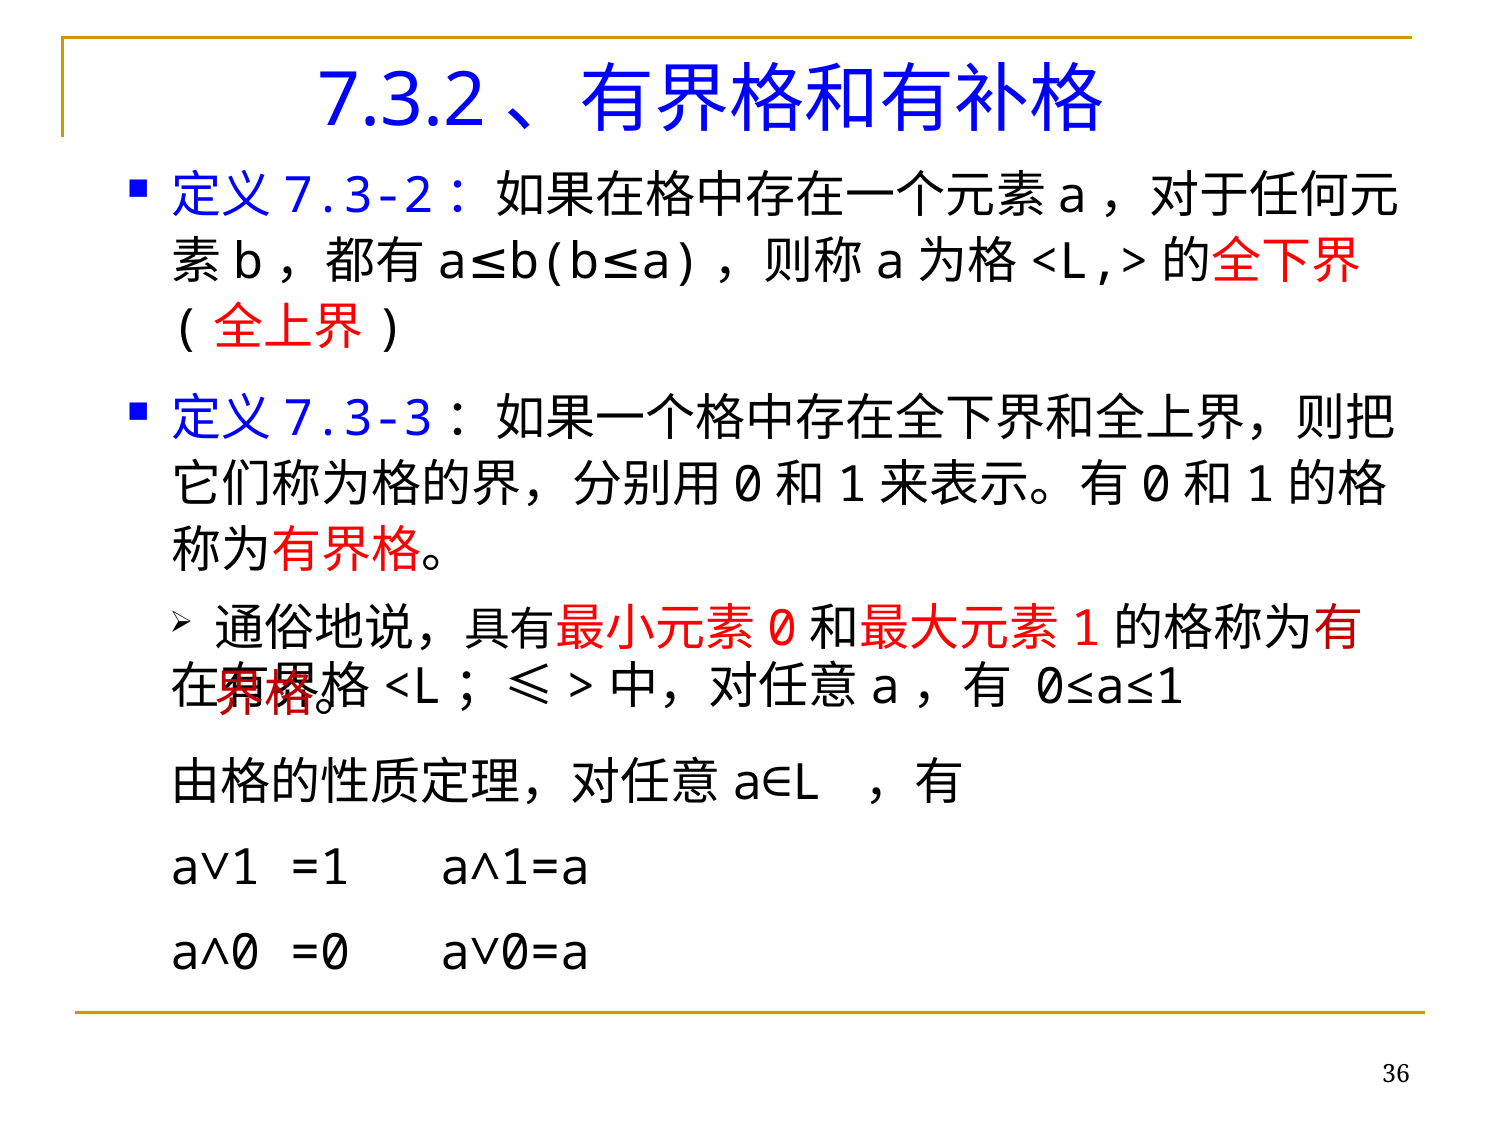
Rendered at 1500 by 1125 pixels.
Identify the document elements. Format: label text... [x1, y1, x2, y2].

slide_number 36 [1074, 1023, 1426, 1100]
text_box 在有界格<L；≤>中，对任意a，有 0≤a≤1 [155, 616, 1443, 722]
text_box 由格的性质定理，对任意a∈L ，有 a∨1 =1 a∧1=a a∧0 =0 a∨0=a [155, 742, 1266, 987]
text_box 7.3.2、有界格和有补格 [128, 42, 1294, 148]
text_box 定义7.3-2：如果在格中存在一个元素a，对于任何元素b，都有a≤b(b≤a)，则称a为格<L,>的全下界(全上界) 定义7.3-3：如果一个格中存在全下界和全上界，则把它们称为格的界，分别用0和1来表示。有0和1的格称为有界格。 通俗地说，具有最小元素0和最大元素1的格称为有界格。 [112, 148, 1424, 598]
